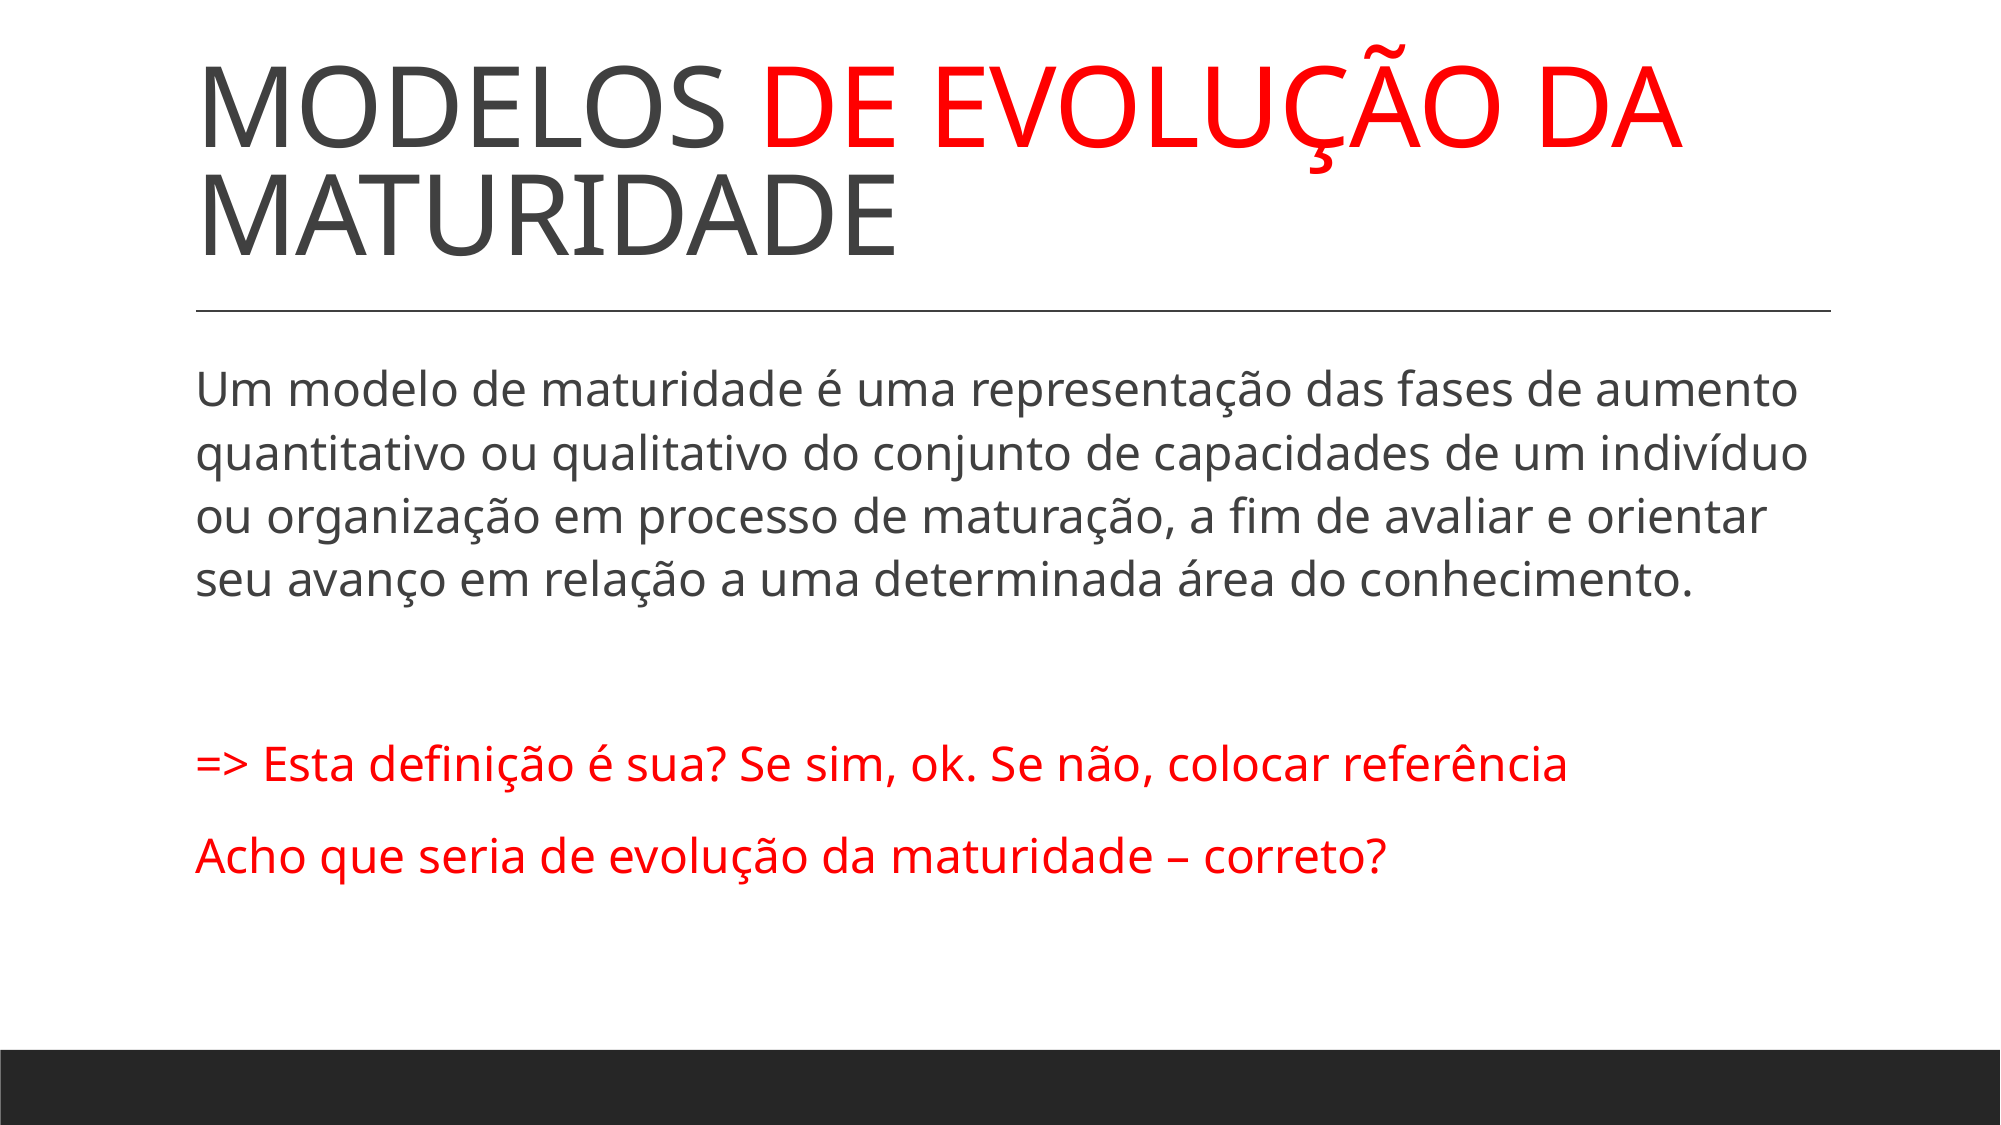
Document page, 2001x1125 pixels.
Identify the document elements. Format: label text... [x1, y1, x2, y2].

list Um modelo de maturidade é uma representação das fases de aumento quantitativo ou qualitativo do conjunto de capacidades de um indivíduo ou organização em processo de maturação, a fim de avaliar e orientar seu avanço em relação a uma determinada área do conhecimento. => Esta definição é sua? Se sim, ok. Se não, colocar referência Acho que seria de evolução da maturidade – correto? [180, 345, 1830, 963]
title MODELOS DE EVOLUÇÃO DA MATURIDADE [180, 47, 1830, 285]
